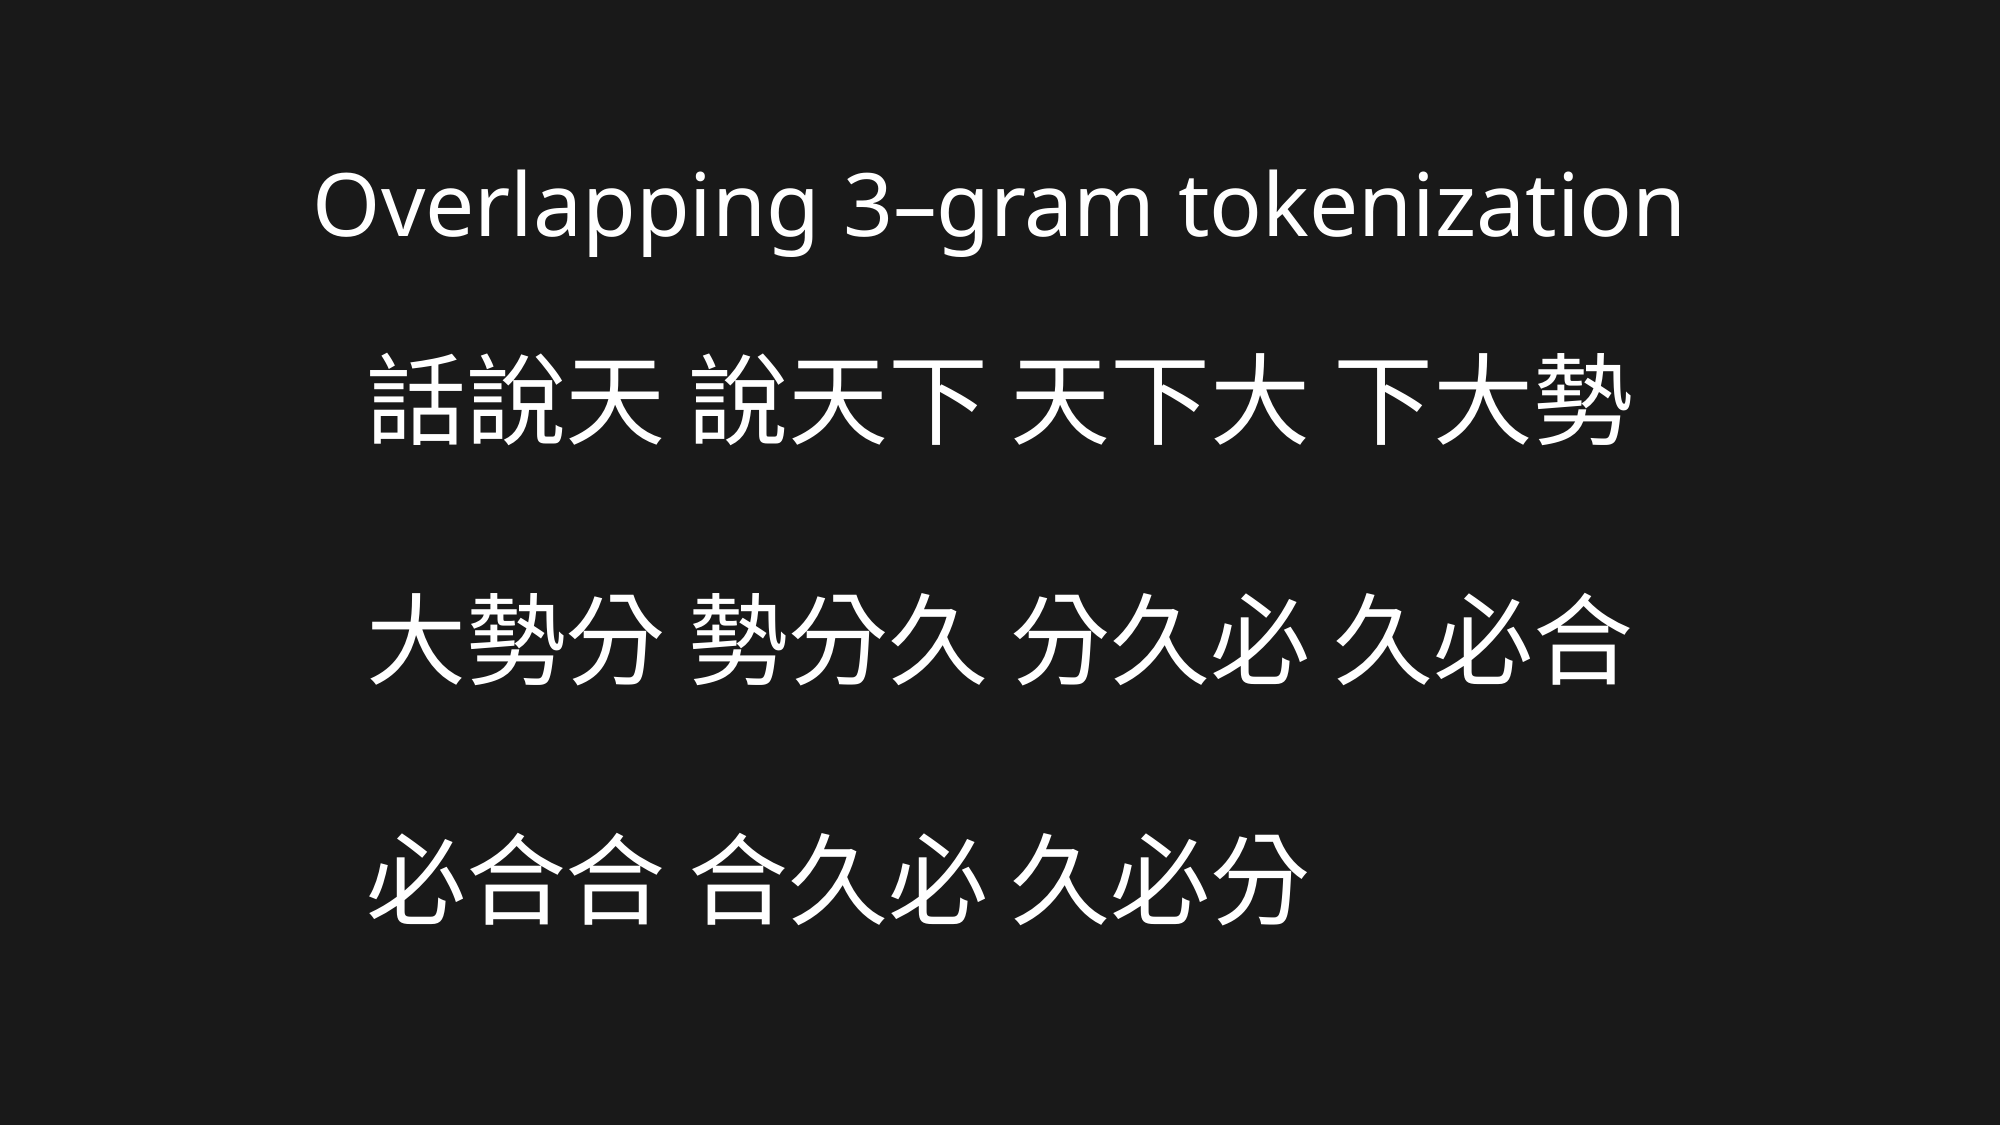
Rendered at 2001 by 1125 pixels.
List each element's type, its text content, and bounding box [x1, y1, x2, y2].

text_box Overlapping 3–gram tokenization [298, 141, 1702, 261]
text_box 話說天 說天下 天下大 下大勢 大勢分 勢分久 分久必 久必合 必合合 合久必 久必分 [351, 330, 1649, 945]
